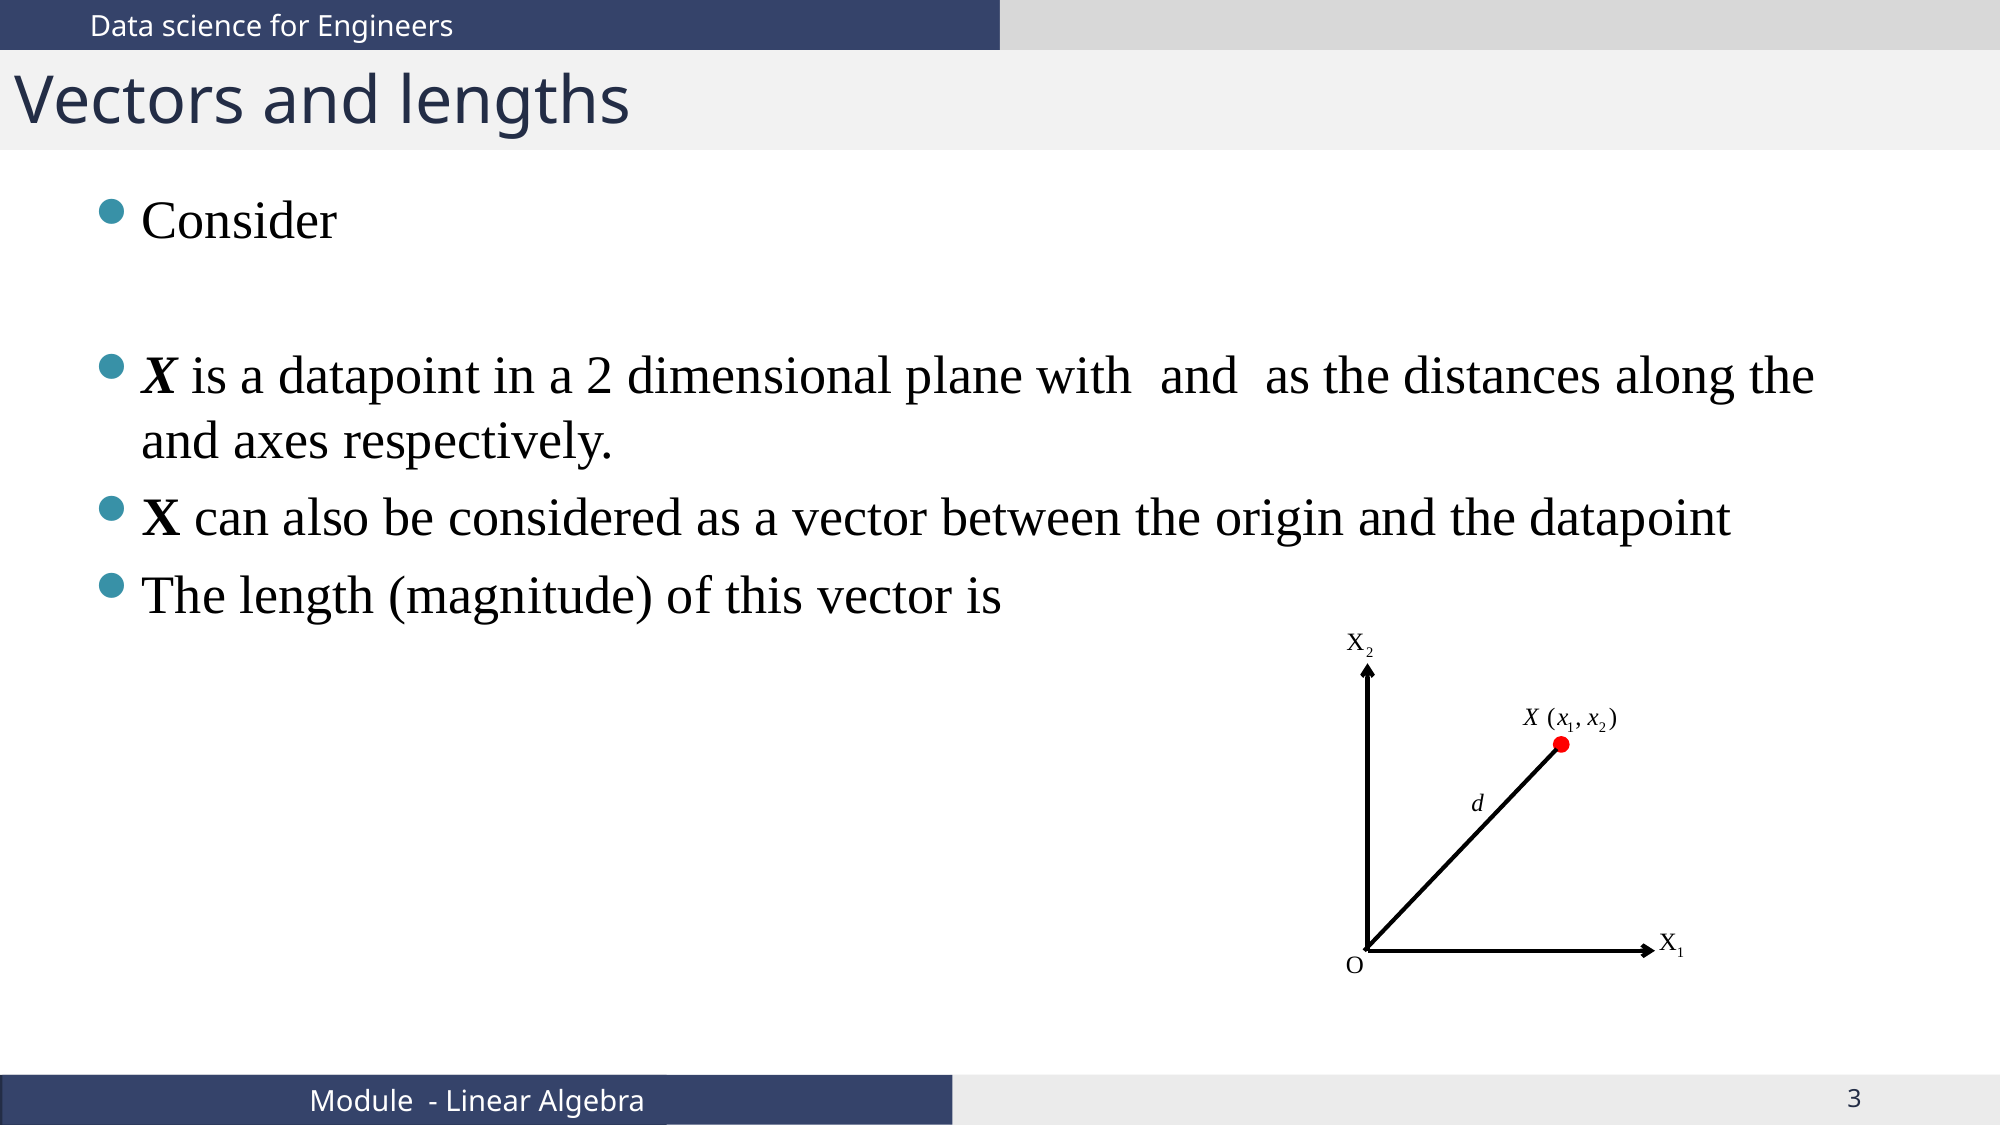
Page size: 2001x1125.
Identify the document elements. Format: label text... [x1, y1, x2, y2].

title Vectors and lengths [0, 50, 1634, 146]
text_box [1342, 625, 1689, 981]
